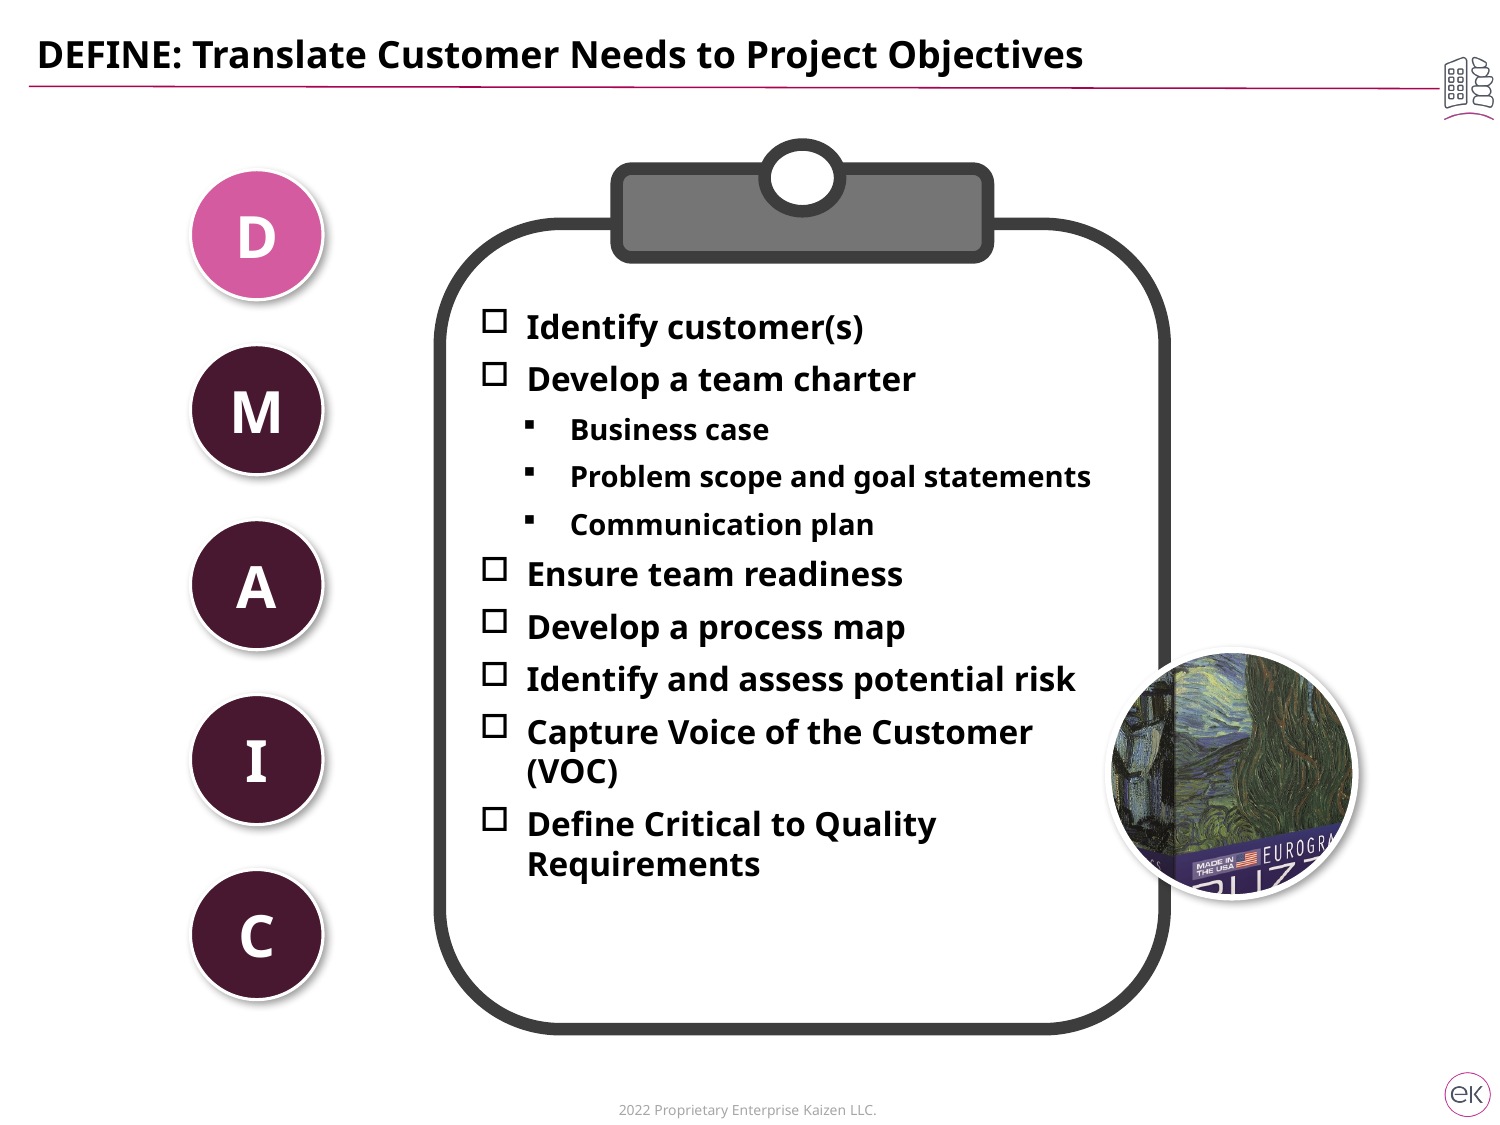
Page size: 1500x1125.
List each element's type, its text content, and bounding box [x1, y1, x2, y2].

picture [1107, 649, 1356, 898]
text_box DEFINE: Translate Customer Needs to Project Objectives [21, 23, 1168, 84]
picture [1420, 34, 1500, 143]
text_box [189, 169, 324, 1001]
picture [1439, 1067, 1496, 1122]
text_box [439, 143, 1166, 1030]
